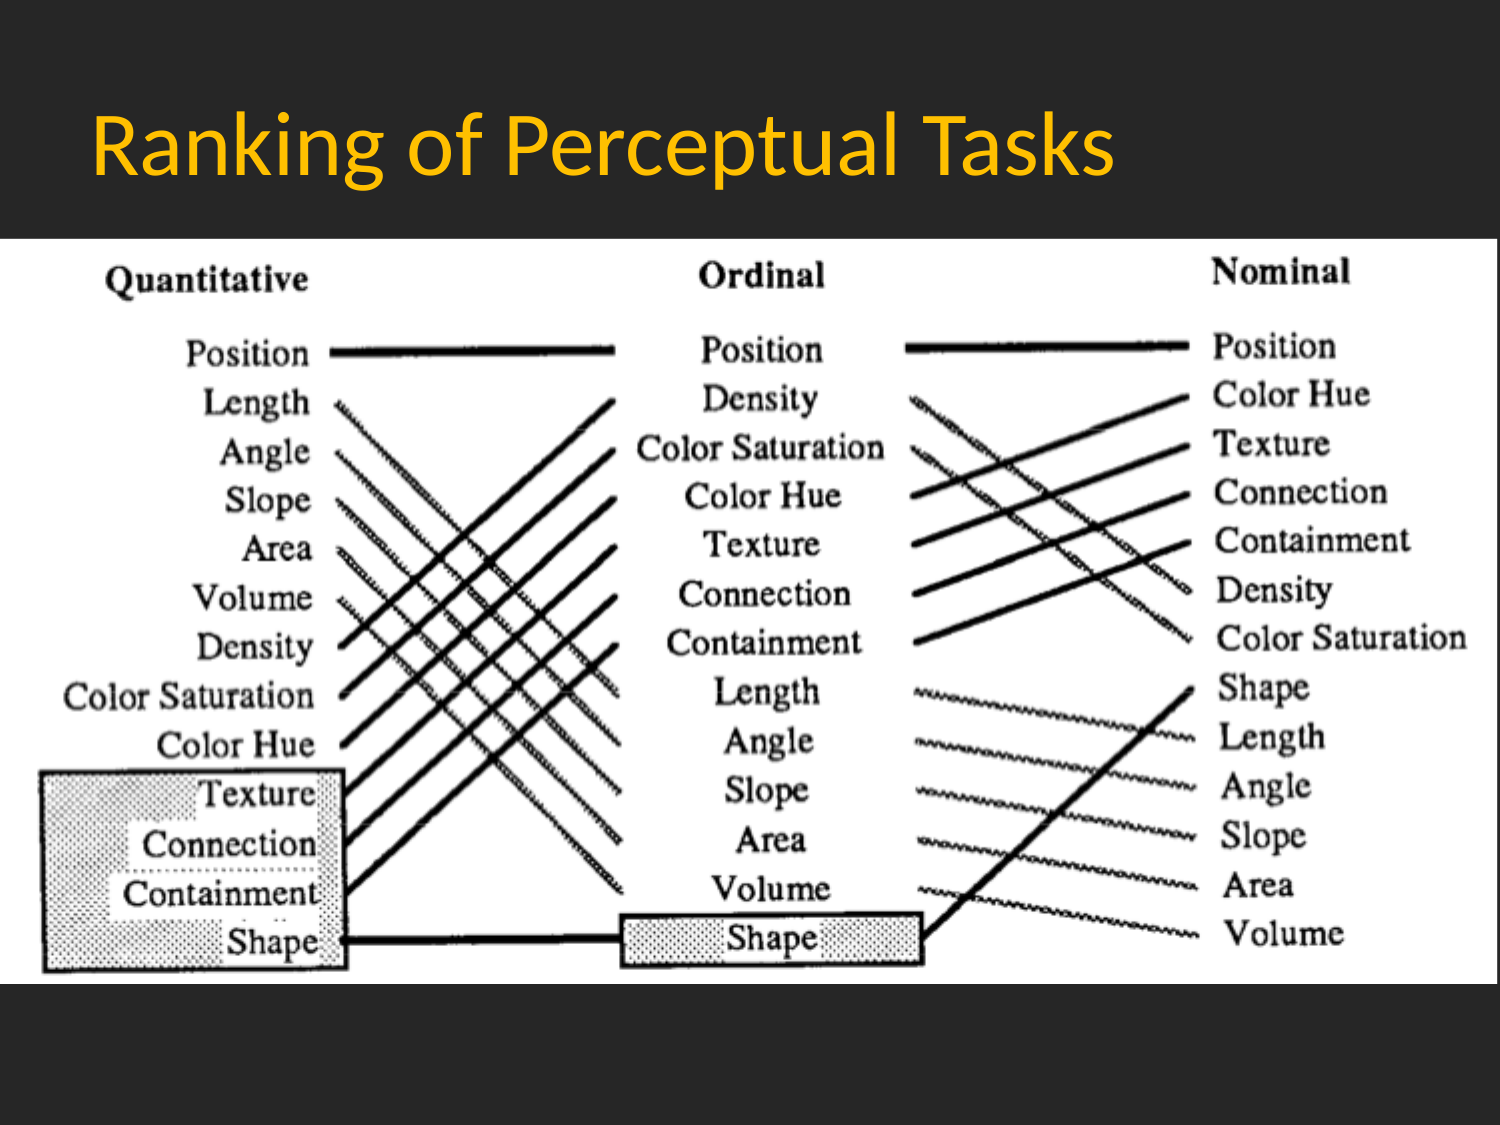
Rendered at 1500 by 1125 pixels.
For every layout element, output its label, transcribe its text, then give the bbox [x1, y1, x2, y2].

title Ranking of Perceptual Tasks [75, 45, 1425, 233]
picture [0, 237, 1500, 984]
